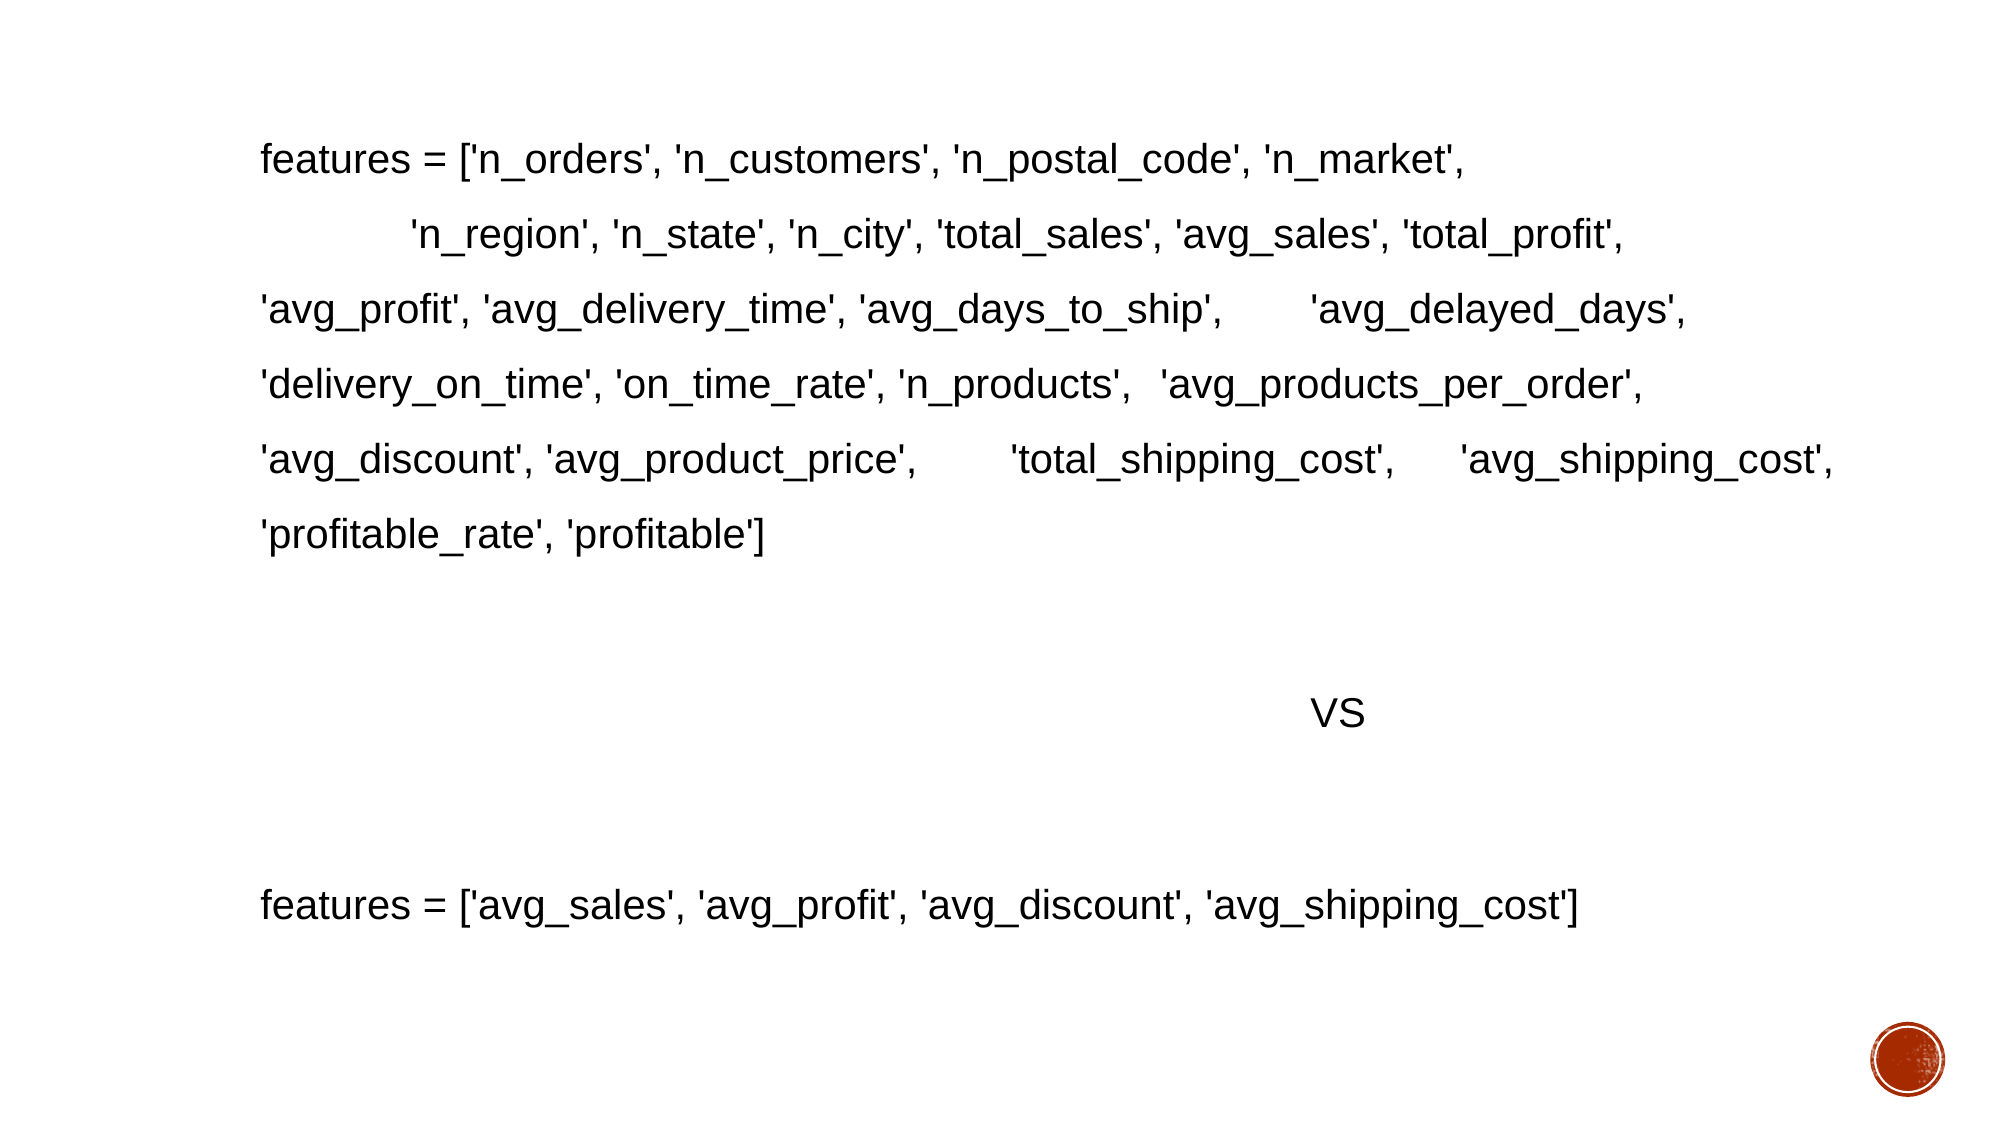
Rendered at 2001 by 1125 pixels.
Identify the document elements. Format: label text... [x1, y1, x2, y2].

text_box VS features = ['avg_sales', 'avg_profit', 'avg_discount', 'avg_shipping_cost'] [245, 653, 1710, 950]
text_box features = ['n_orders', 'n_customers', 'n_postal_code', 'n_market', 'n_region', 'n_state', 'n_city', 'total_sales', 'avg_sales', 'total_profit', 'avg_profit', 'avg_delivery_time', 'avg_days_to_ship', 'avg_delayed_days', 'delivery_on_time', 'on_time_rate', 'n_products', 'avg_products_per_order', 'avg_discount', 'avg_product_price', 'total_shipping_cost', 'avg_shipping_cost', 'profitable_rate', 'profitable'] [245, 98, 1880, 622]
